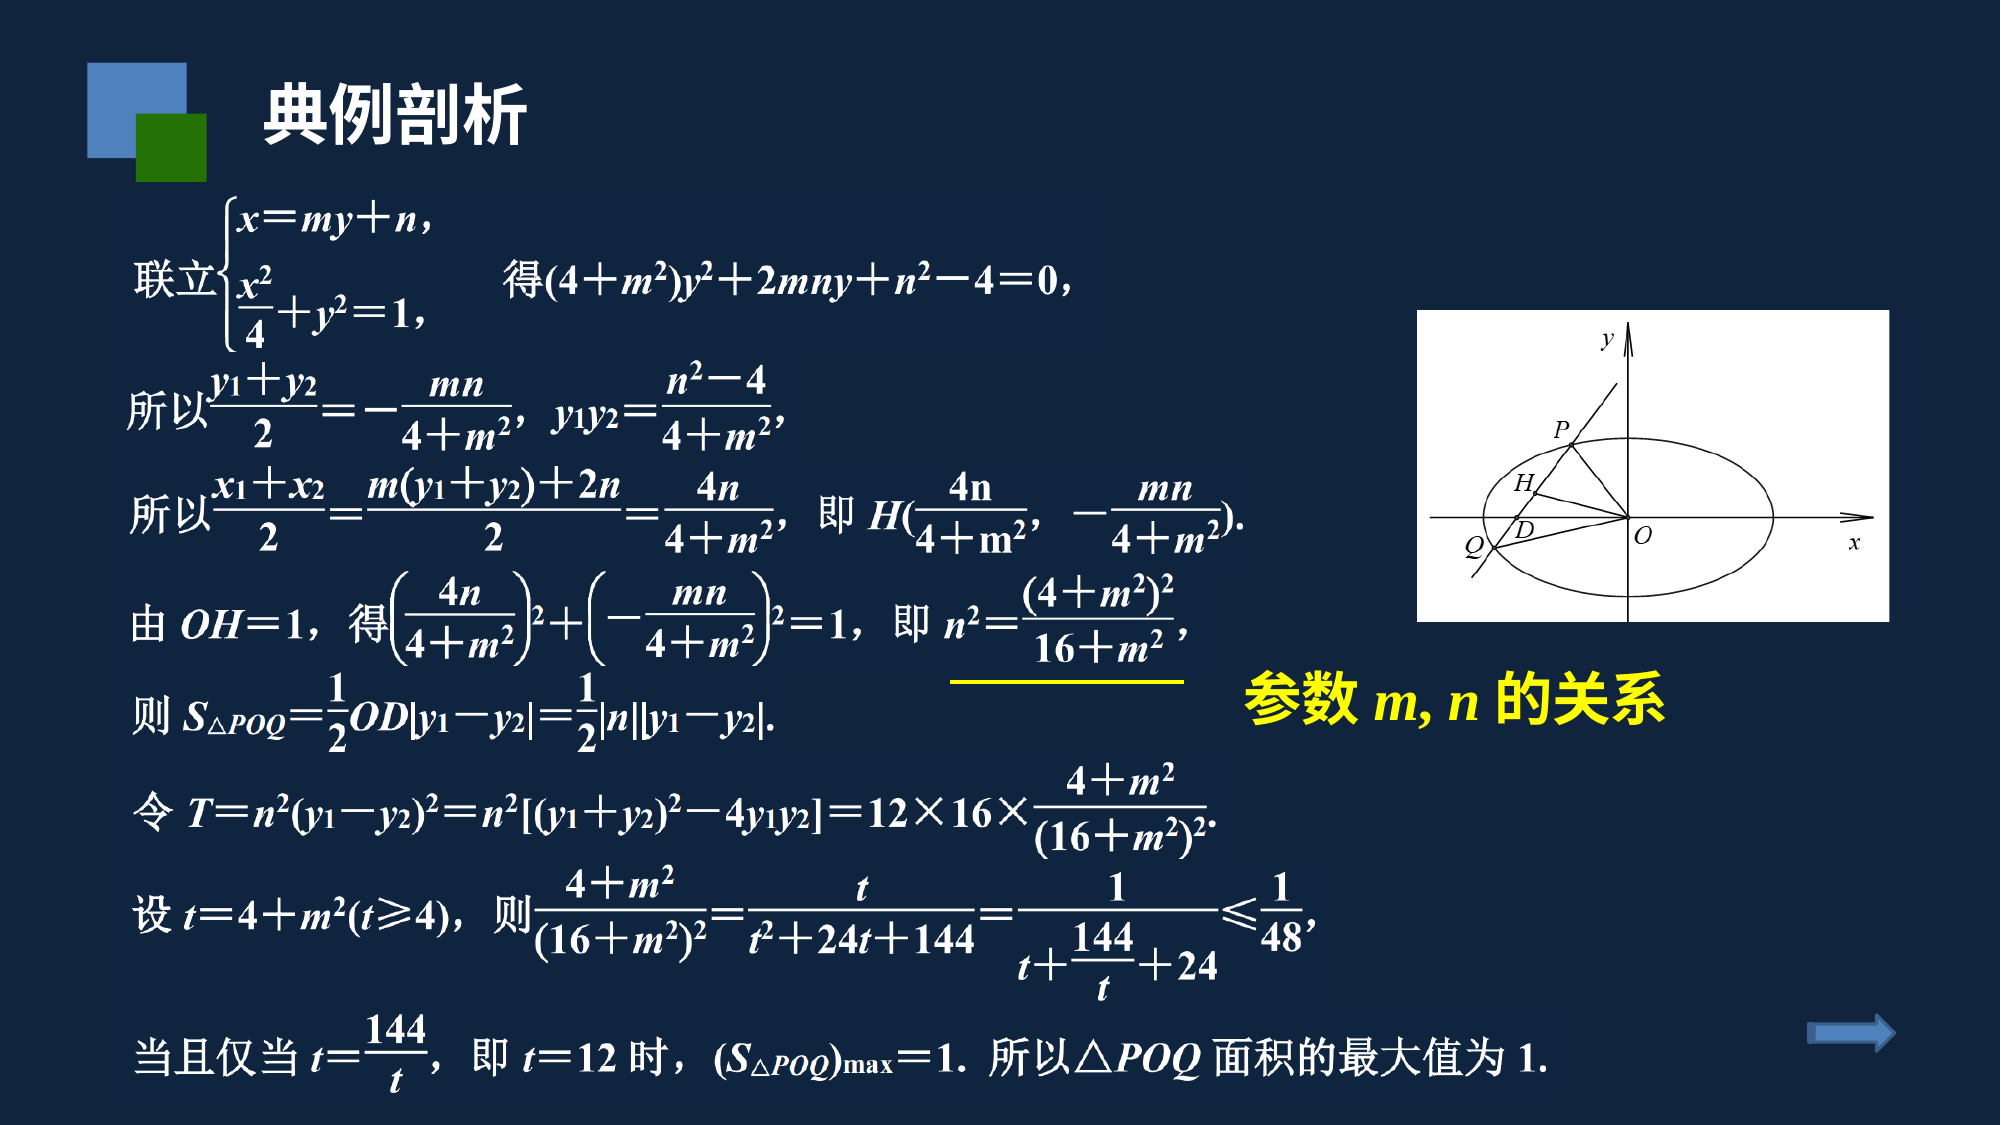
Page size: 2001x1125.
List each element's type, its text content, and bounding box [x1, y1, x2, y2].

picture [118, 188, 1561, 1104]
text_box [86, 62, 208, 183]
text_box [949, 654, 1759, 742]
text_box 典例剖析 [247, 65, 545, 161]
picture [1416, 309, 1890, 623]
text_box [1807, 1013, 1896, 1053]
